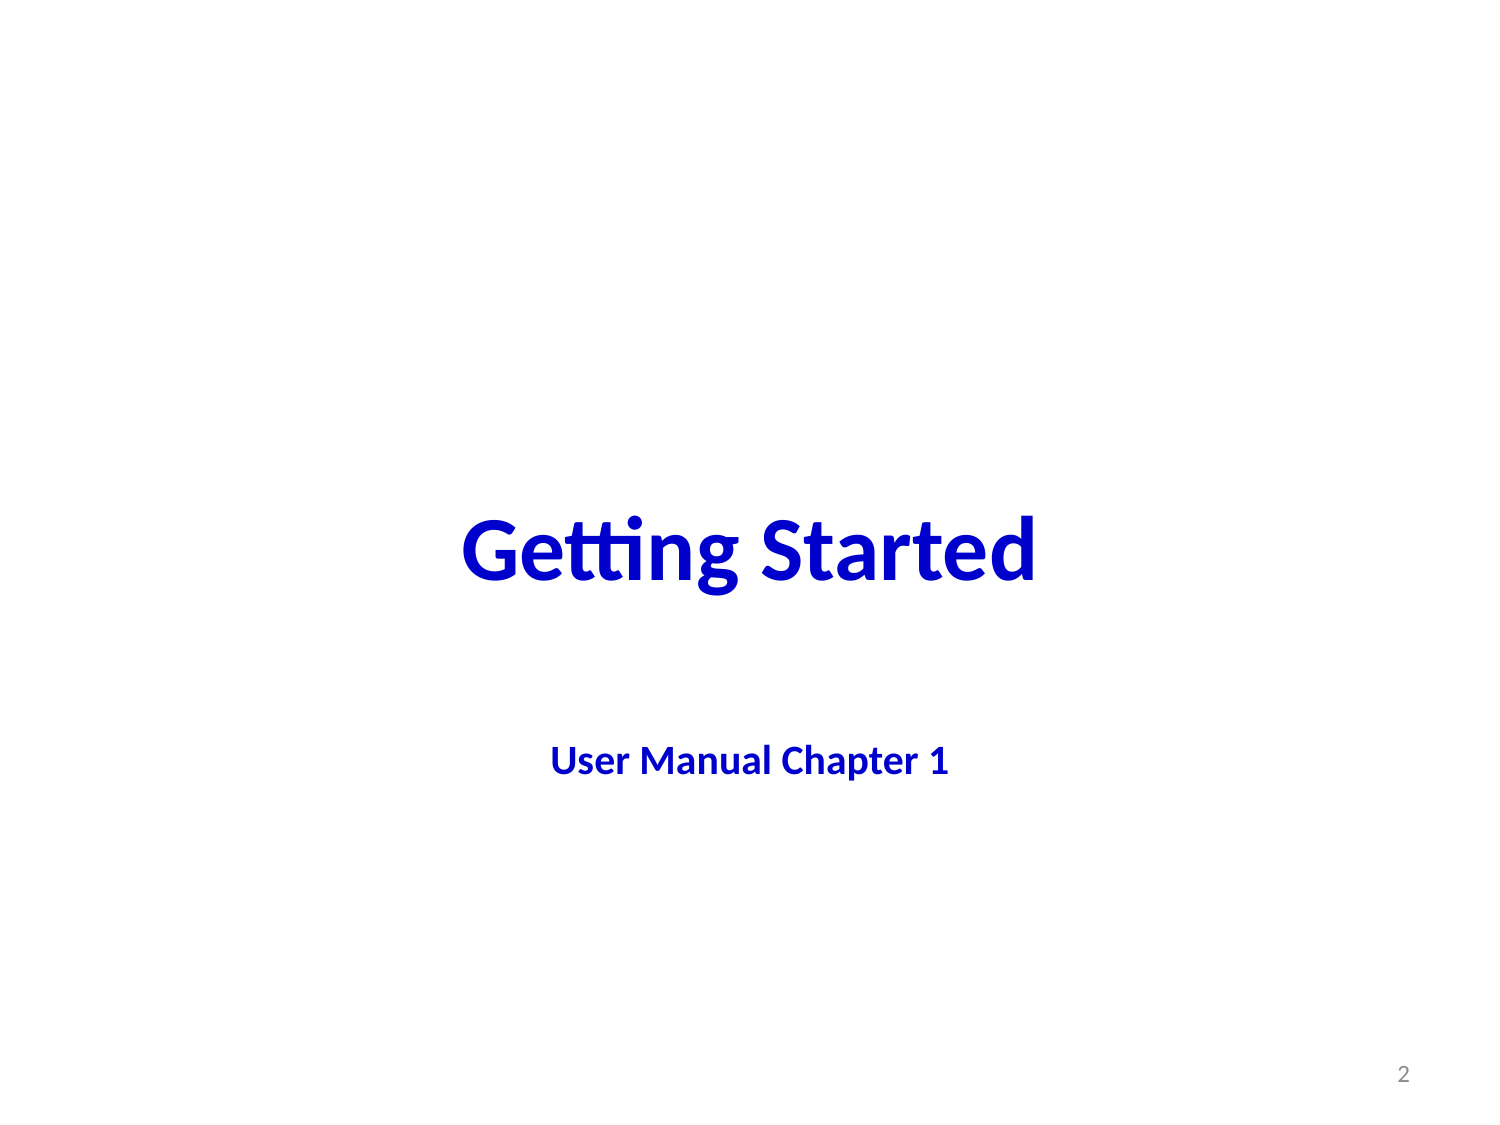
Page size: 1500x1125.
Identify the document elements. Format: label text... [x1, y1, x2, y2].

title Getting Started [75, 450, 1425, 638]
slide_number 2 [1074, 1042, 1425, 1103]
text_box User Manual Chapter 1 [506, 725, 994, 790]
